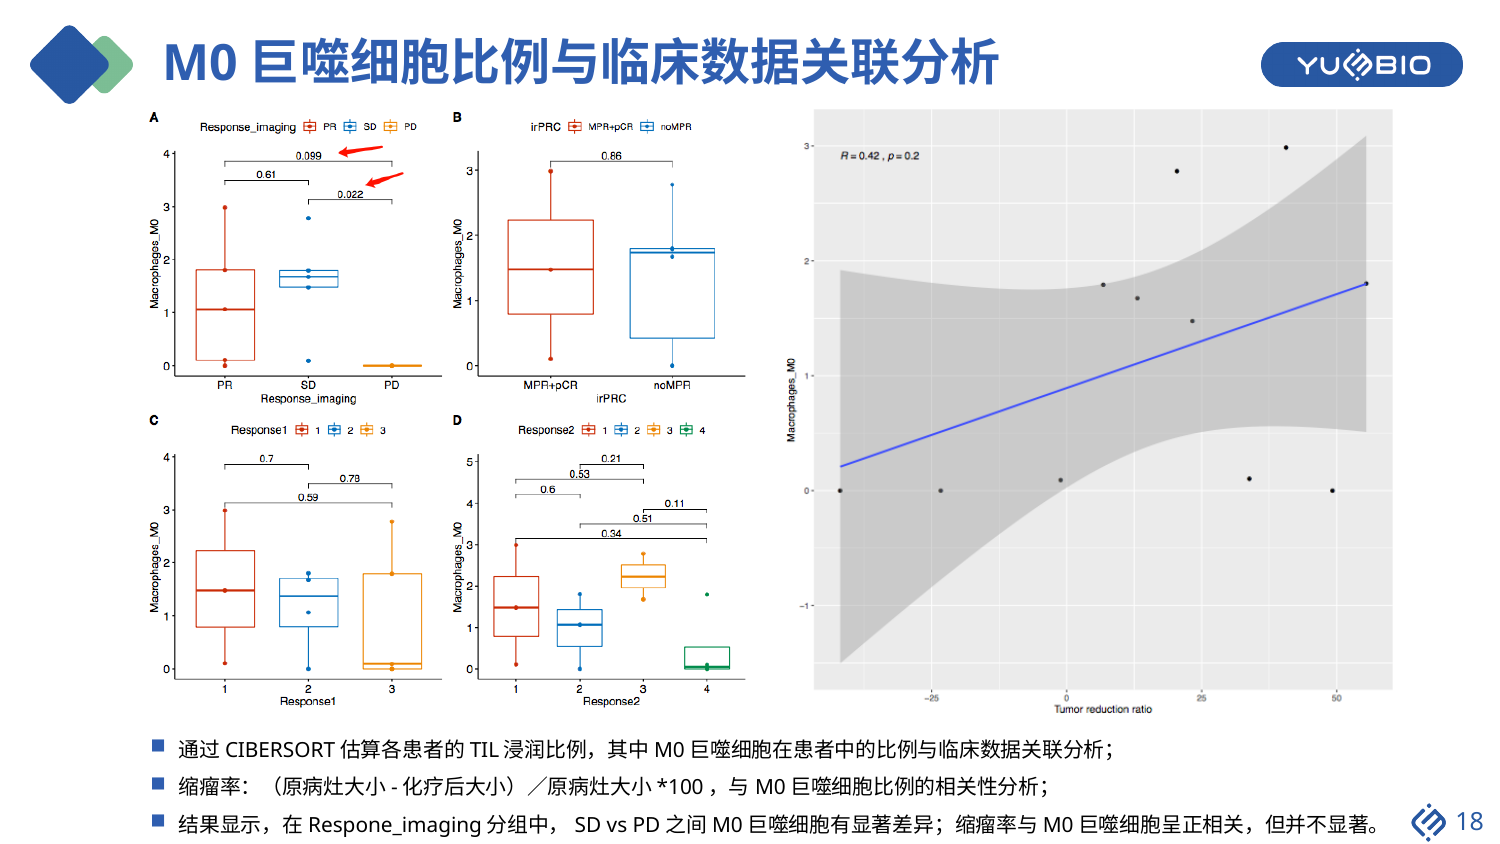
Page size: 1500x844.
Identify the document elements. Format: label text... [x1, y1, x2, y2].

title M0巨噬细胞比例与临床数据关联分析 [147, 20, 1258, 109]
picture [1261, 42, 1463, 87]
picture [1435, 803, 1446, 842]
picture [147, 109, 748, 713]
picture [30, 25, 133, 104]
text_box 通过CIBERSORT估算各患者的TIL浸润比例，其中M0巨噬细胞在患者中的比例与临床数据关联分析； 缩瘤率：（原病灶大小-化疗后大小）／原病灶大小*100，与M0巨噬细胞比例的相关性分析； 结果显示，在Respone_imaging分组中，SD vs PD之间M0巨噬细胞有显著差异；缩瘤率与M0巨噬细胞呈正相关，但并不显著。 [135, 716, 1435, 844]
picture [784, 108, 1396, 717]
